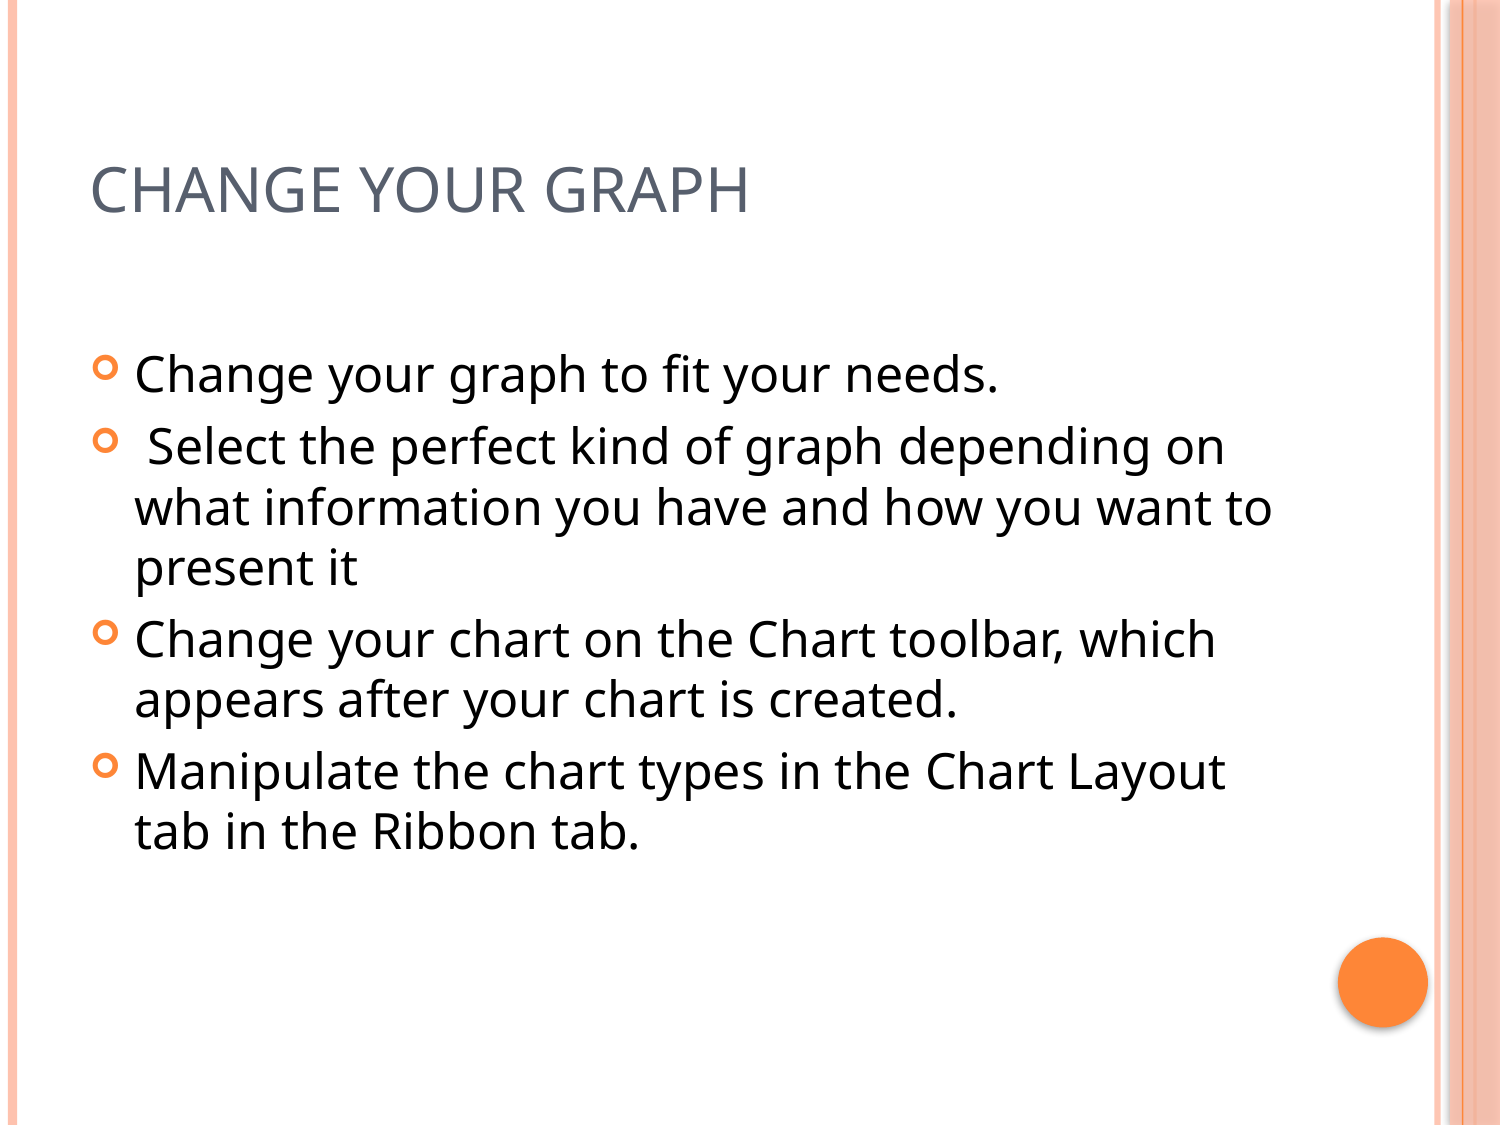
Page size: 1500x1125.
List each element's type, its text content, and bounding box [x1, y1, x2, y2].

title Change Your Graph [75, 45, 1300, 233]
list Change your graph to fit your needs. Select the perfect kind of graph depending on what information you have and how you want to present it Change your chart on the Chart toolbar, which appears after your chart is created. Manipulate the chart types in the Chart Layout tab in the Ribbon tab. [75, 262, 1300, 1062]
